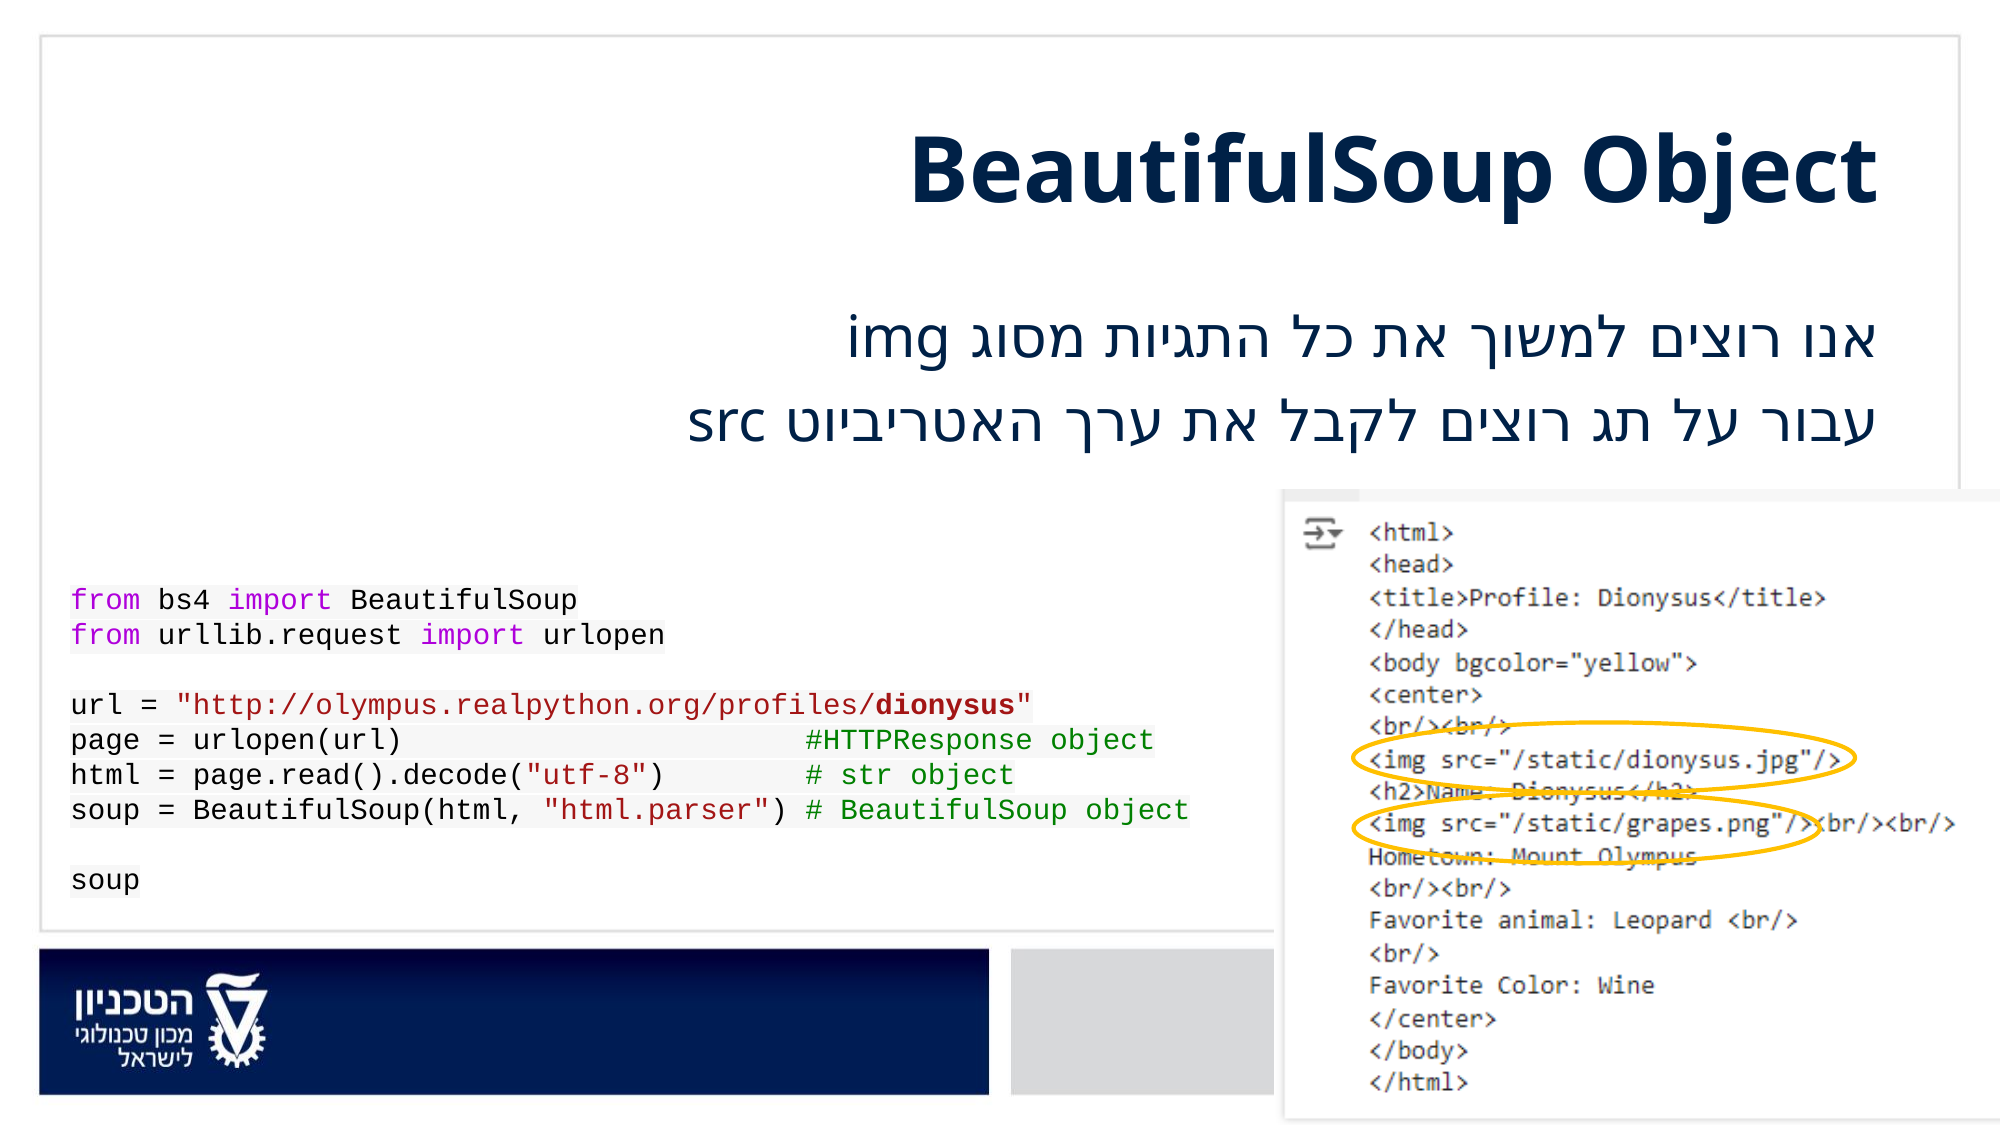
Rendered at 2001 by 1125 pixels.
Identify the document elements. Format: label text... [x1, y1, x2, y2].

picture [0, 0, 2000, 1125]
list BeautifulSoup Object [57, 59, 1933, 286]
text_box from bs4 import BeautifulSoup from urllib.request import urlopen url = "http://olympus.realpython.org/profiles/dionysus" page = urlopen(url) #HTTPResponse object html = page.read().decode("utf-8") # str object soup = BeautifulSoup(html, "html.parser") # BeautifulSoup object soup [55, 573, 1209, 1008]
list אנו רוצים למשוך את כל התגיות מסוג img עבור על תג רוצים לקבל את ערך האטריביוט src [367, 299, 1933, 709]
